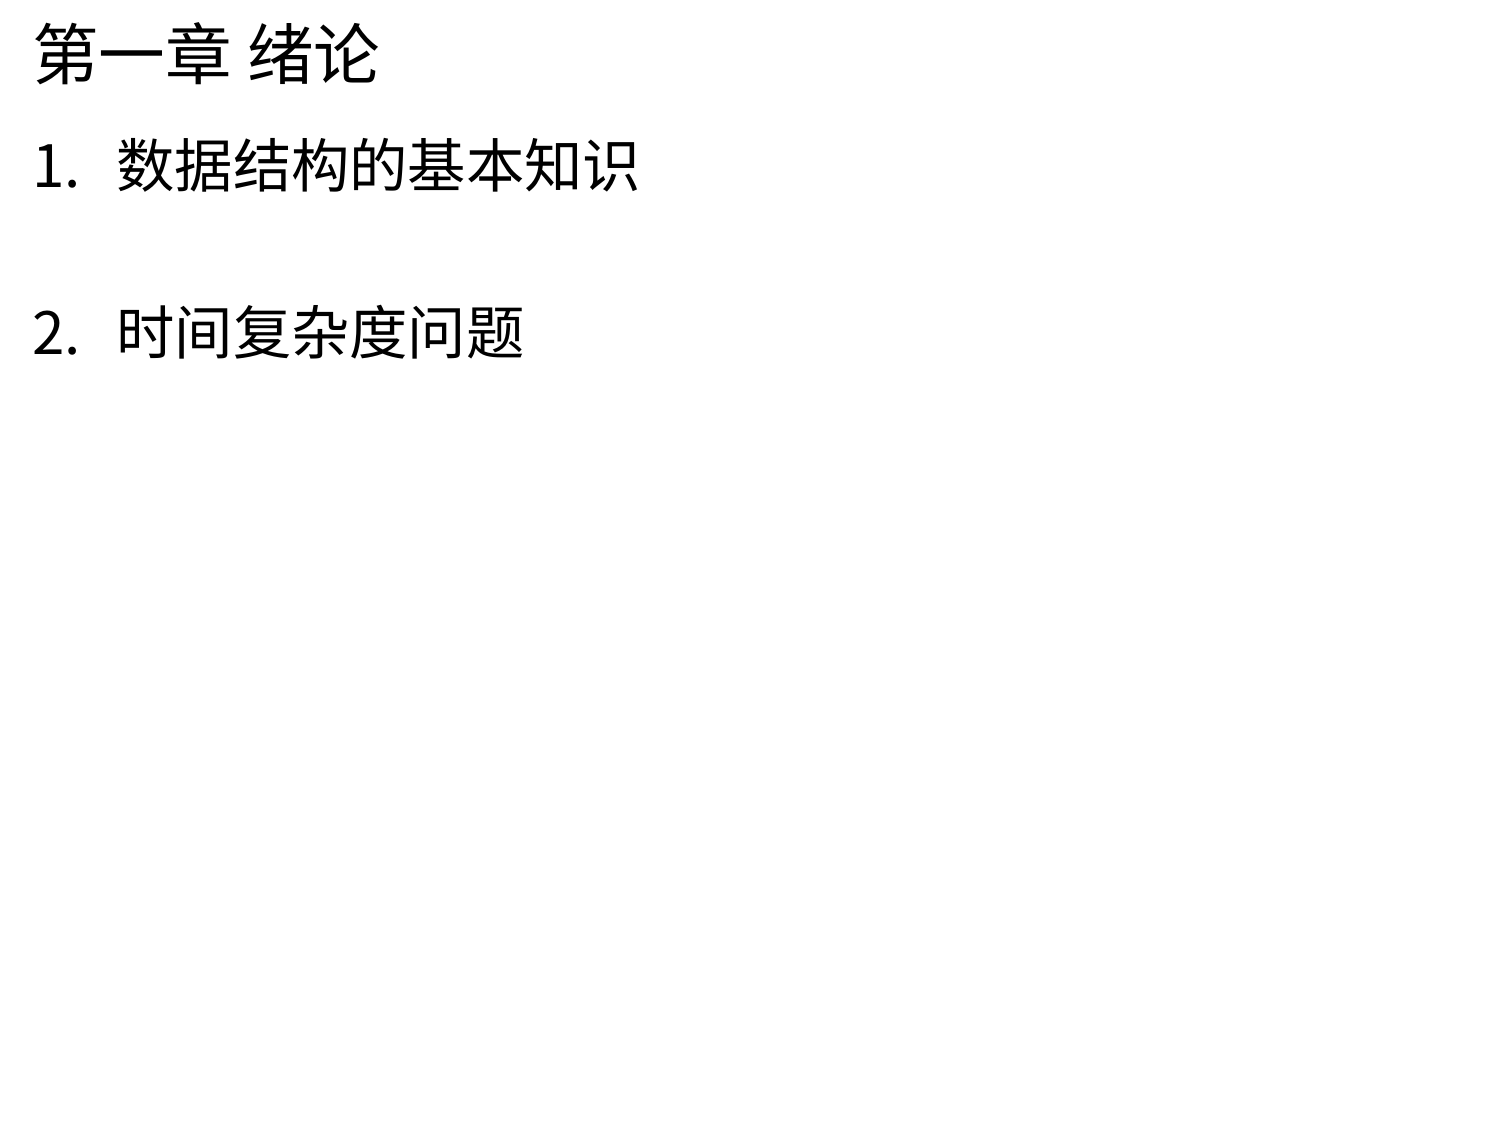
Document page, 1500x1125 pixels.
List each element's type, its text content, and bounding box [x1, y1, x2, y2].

list 数据结构的基本知识 时间复杂度问题 [17, 129, 1474, 1102]
title 第一章 绪论 [17, 0, 1311, 129]
